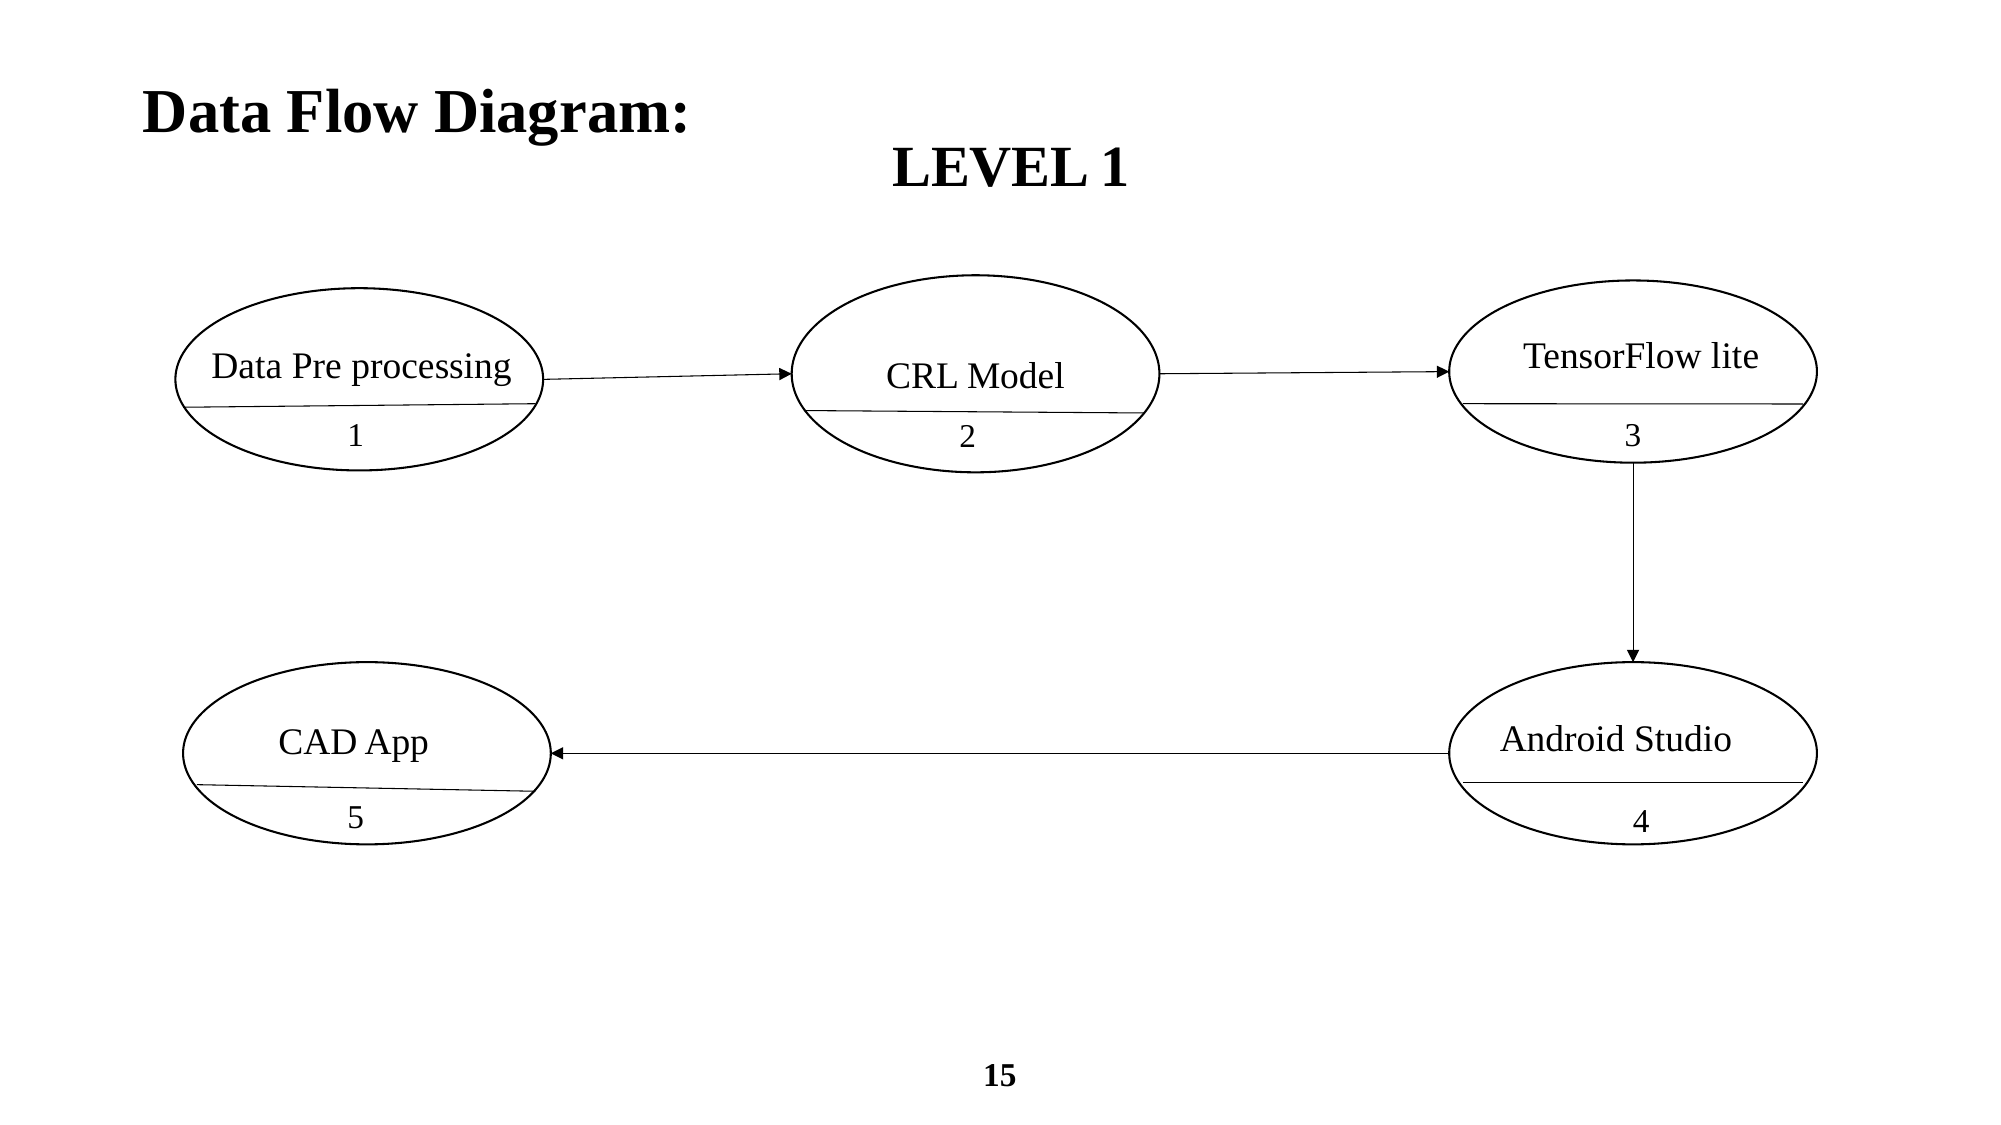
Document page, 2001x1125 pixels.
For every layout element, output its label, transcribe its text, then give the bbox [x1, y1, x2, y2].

text_box Android Studio [1485, 706, 1788, 767]
text_box 1 [297, 408, 414, 461]
text_box CAD App [223, 709, 484, 770]
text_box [543, 373, 792, 380]
text_box 4 [1601, 792, 1681, 847]
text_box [196, 784, 536, 792]
text_box [182, 661, 552, 791]
text_box 2 [909, 413, 1026, 462]
text_box Data Pre processing [196, 333, 548, 394]
subtitle LEVEL 1 [151, 129, 1871, 988]
text_box [199, 287, 520, 333]
text_box [183, 408, 535, 472]
text_box 5 [304, 792, 407, 843]
text_box [1448, 279, 1818, 460]
title Data Flow Diagram: [97, 41, 737, 154]
text_box [199, 792, 304, 840]
text_box [324, 792, 535, 846]
text_box TensorFlow lite [1495, 323, 1788, 384]
text_box [174, 336, 542, 407]
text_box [182, 403, 536, 408]
text_box CRL Model [790, 274, 1161, 474]
text_box 3 [1575, 405, 1691, 461]
text_box [1448, 661, 1818, 845]
footer 15 [662, 1042, 1338, 1103]
